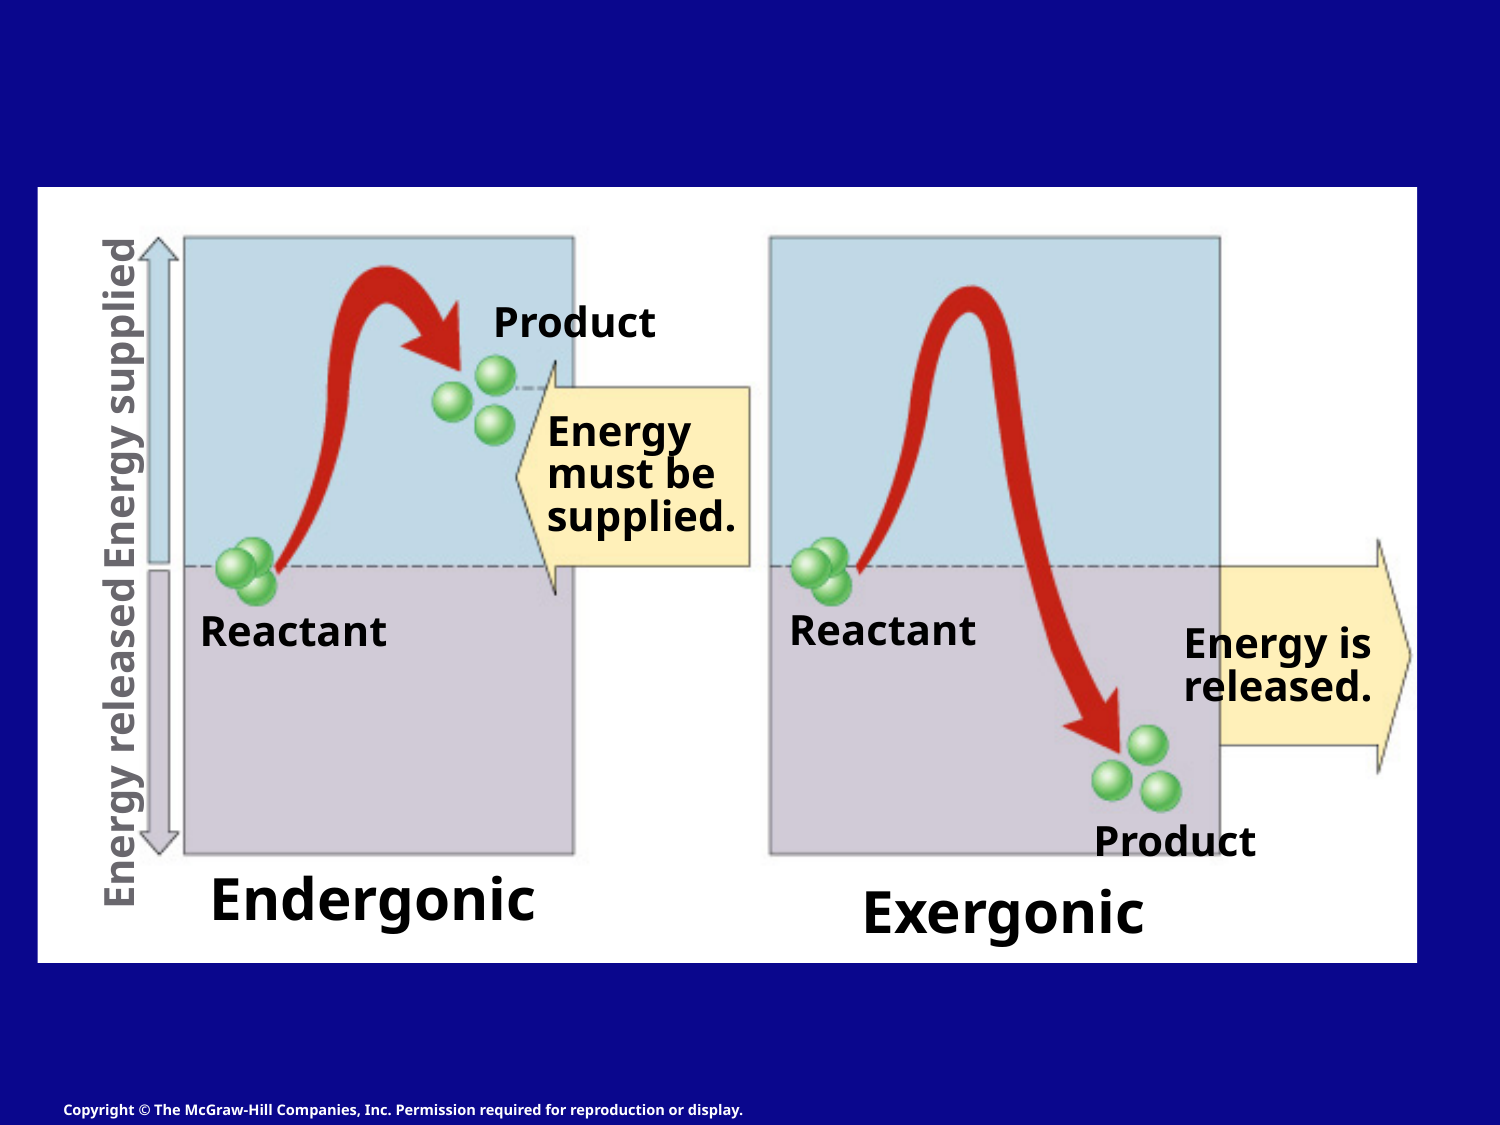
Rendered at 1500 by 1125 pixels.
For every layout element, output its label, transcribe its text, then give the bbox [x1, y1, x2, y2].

picture [37, 187, 1418, 963]
text_box Copyright © The McGraw-Hill Companies, Inc. Permission required for reproduction or display. [49, 1093, 1384, 1125]
